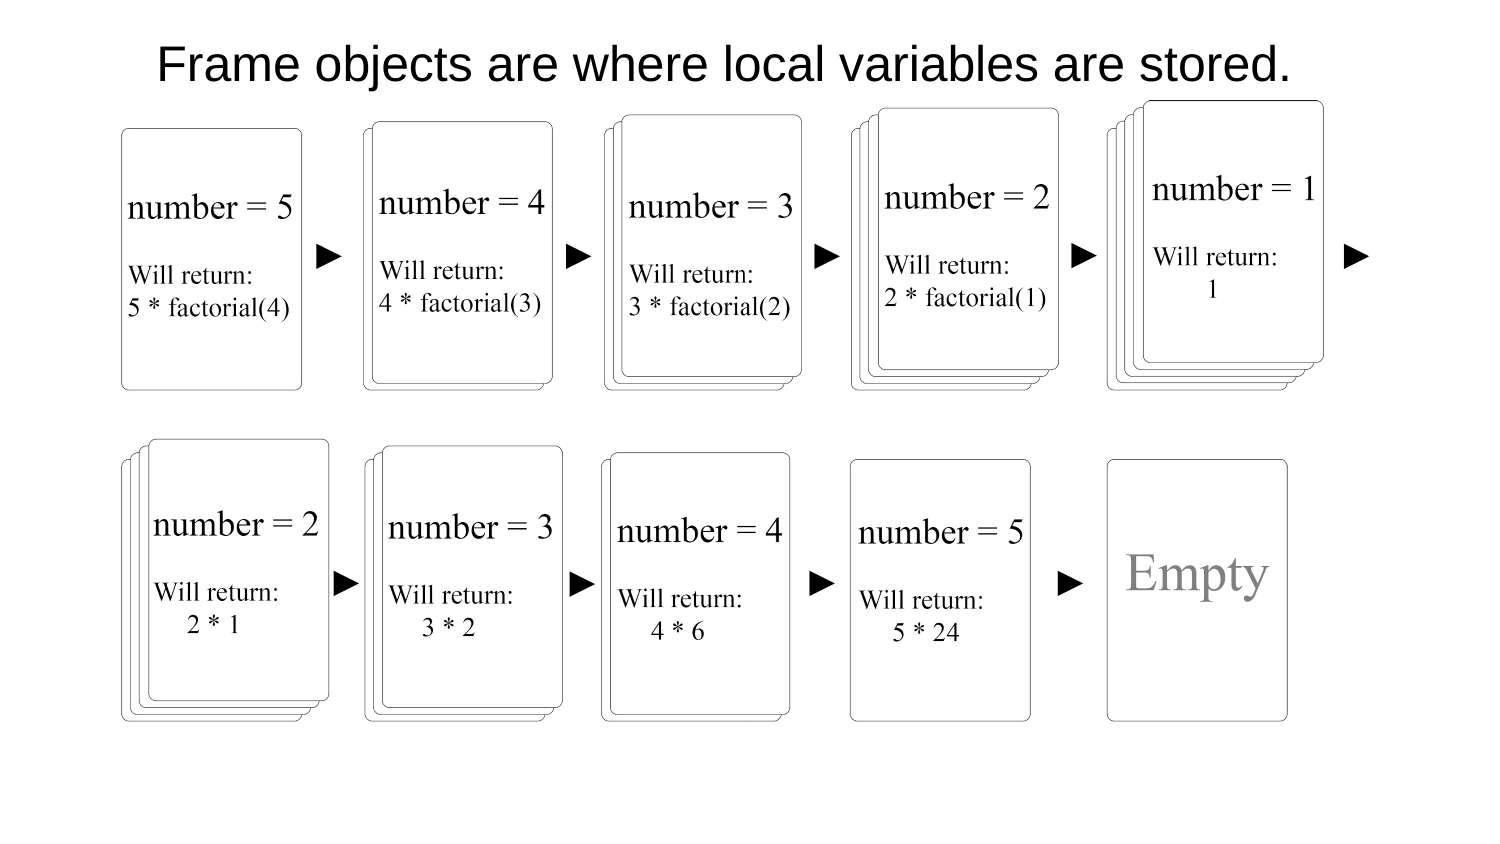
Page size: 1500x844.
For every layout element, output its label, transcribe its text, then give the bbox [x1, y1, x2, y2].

text_box Frame objects are where local variables are stored. [141, 16, 1359, 99]
picture [120, 100, 1369, 725]
